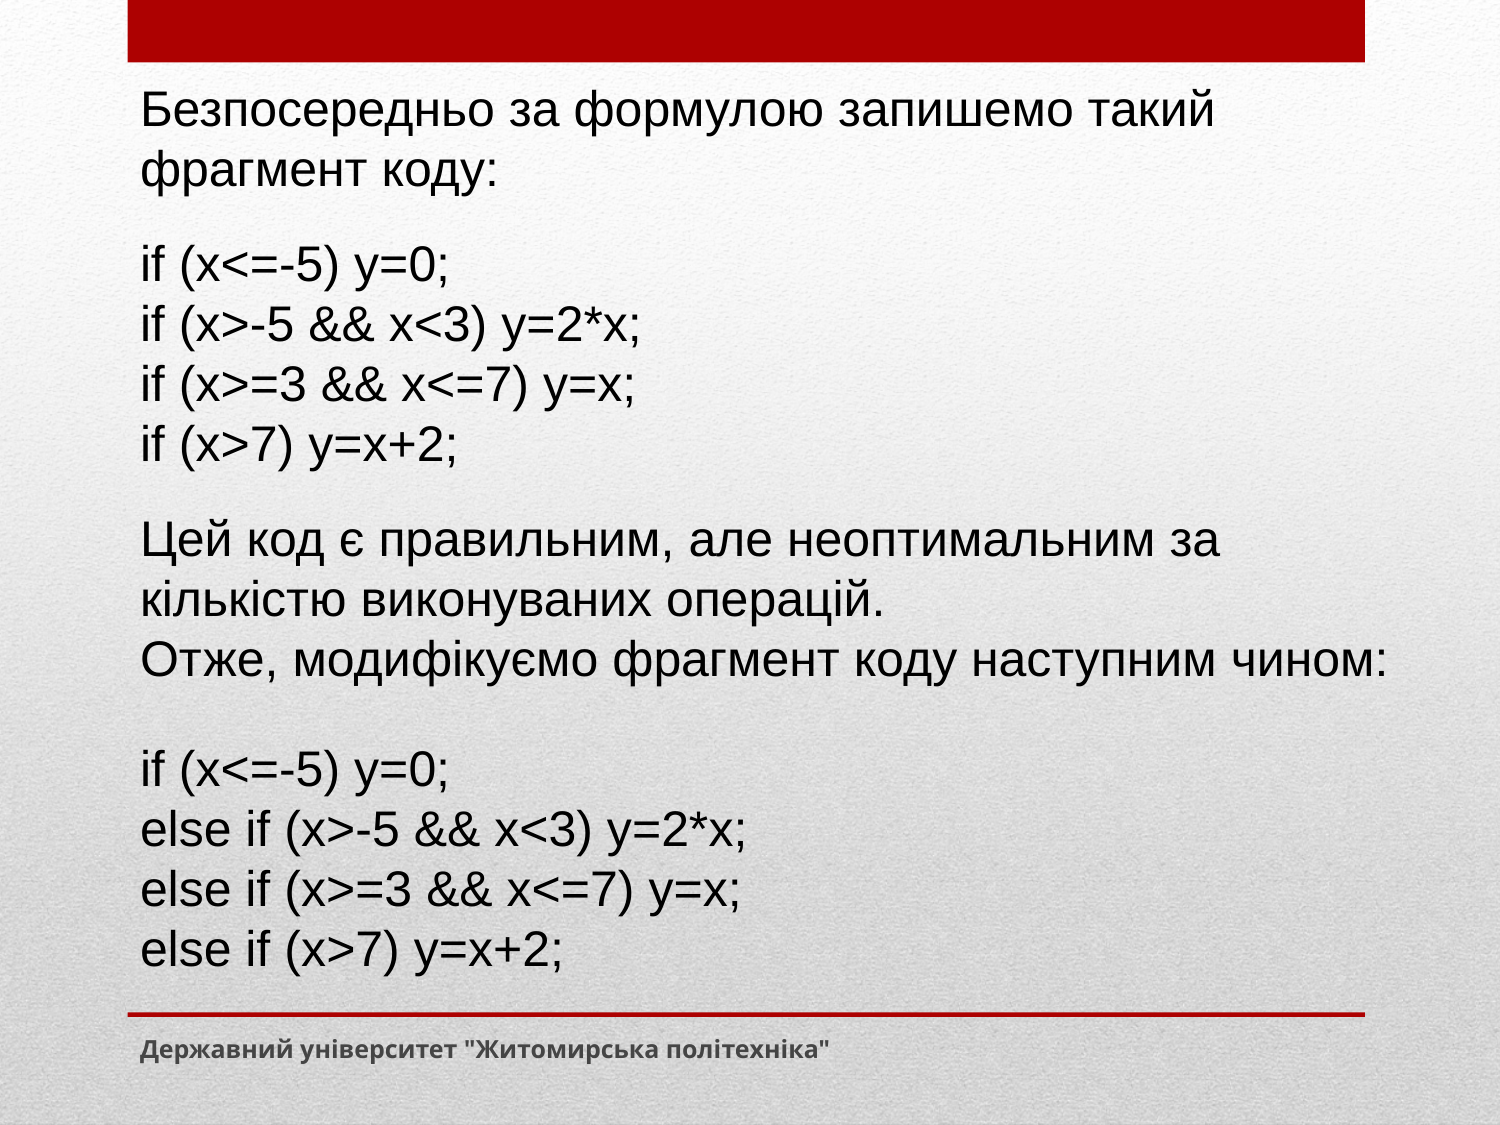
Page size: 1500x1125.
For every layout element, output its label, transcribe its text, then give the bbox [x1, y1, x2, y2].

text_box Безпосередньо за формулою запишемо такий фрагмент коду: if (x<=-5) y=0; if (x>-5 && x<3) y=2*x; if (x>=3 && x<=7) y=x; if (x>7) y=x+2; Цей код є правильним, але неоптимальним за кількістю виконуваних операцій. Отже, модифікуємо фрагмент коду наступним чином: if (x<=-5) y=0; else if (x>-5 && x<3) y=2*x; else if (x>=3 && x<=7) y=x; else if (x>7) y=x+2; [125, 69, 1443, 1045]
footer Державний університет "Житомирська політехніка" [125, 1045, 925, 1079]
